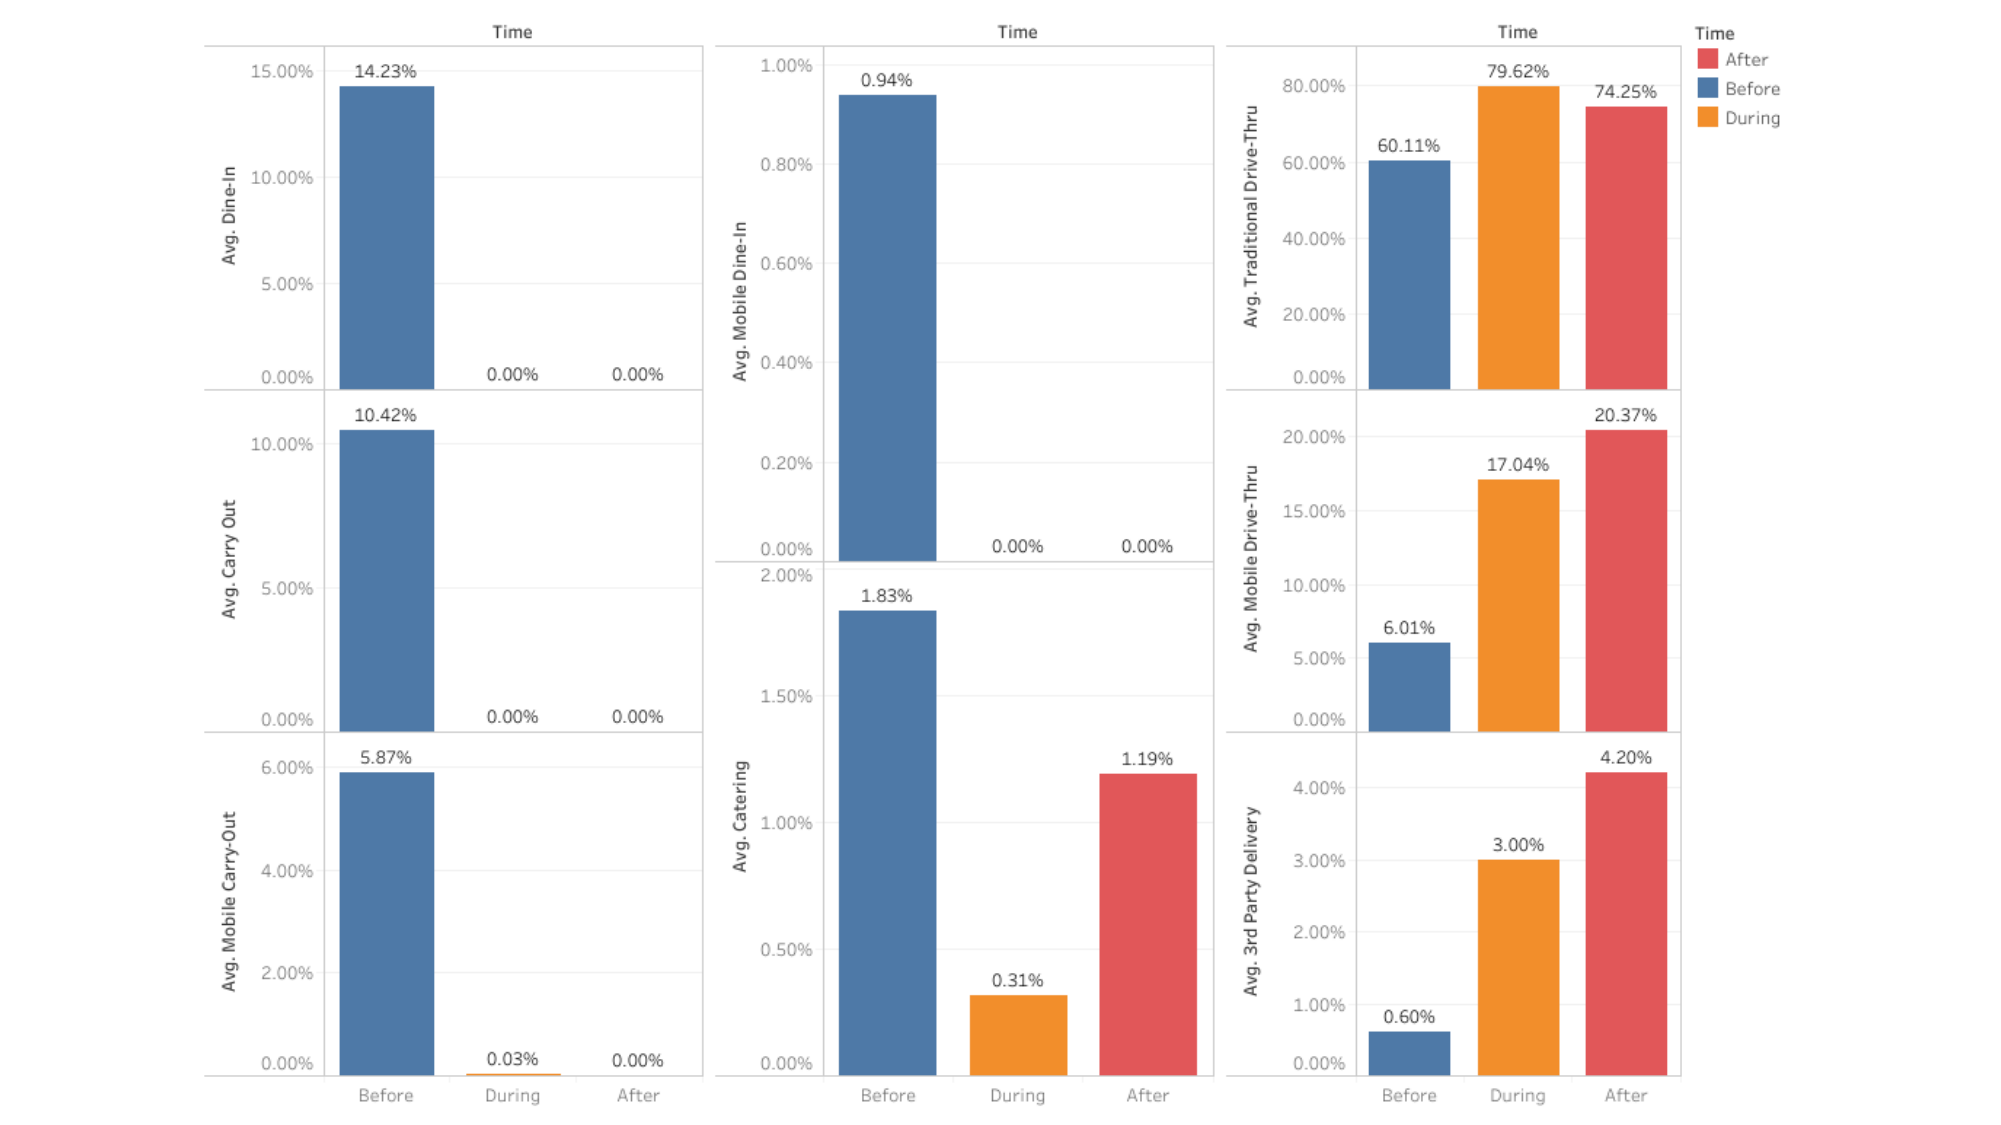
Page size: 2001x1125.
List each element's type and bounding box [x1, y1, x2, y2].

picture [187, 0, 1813, 1125]
